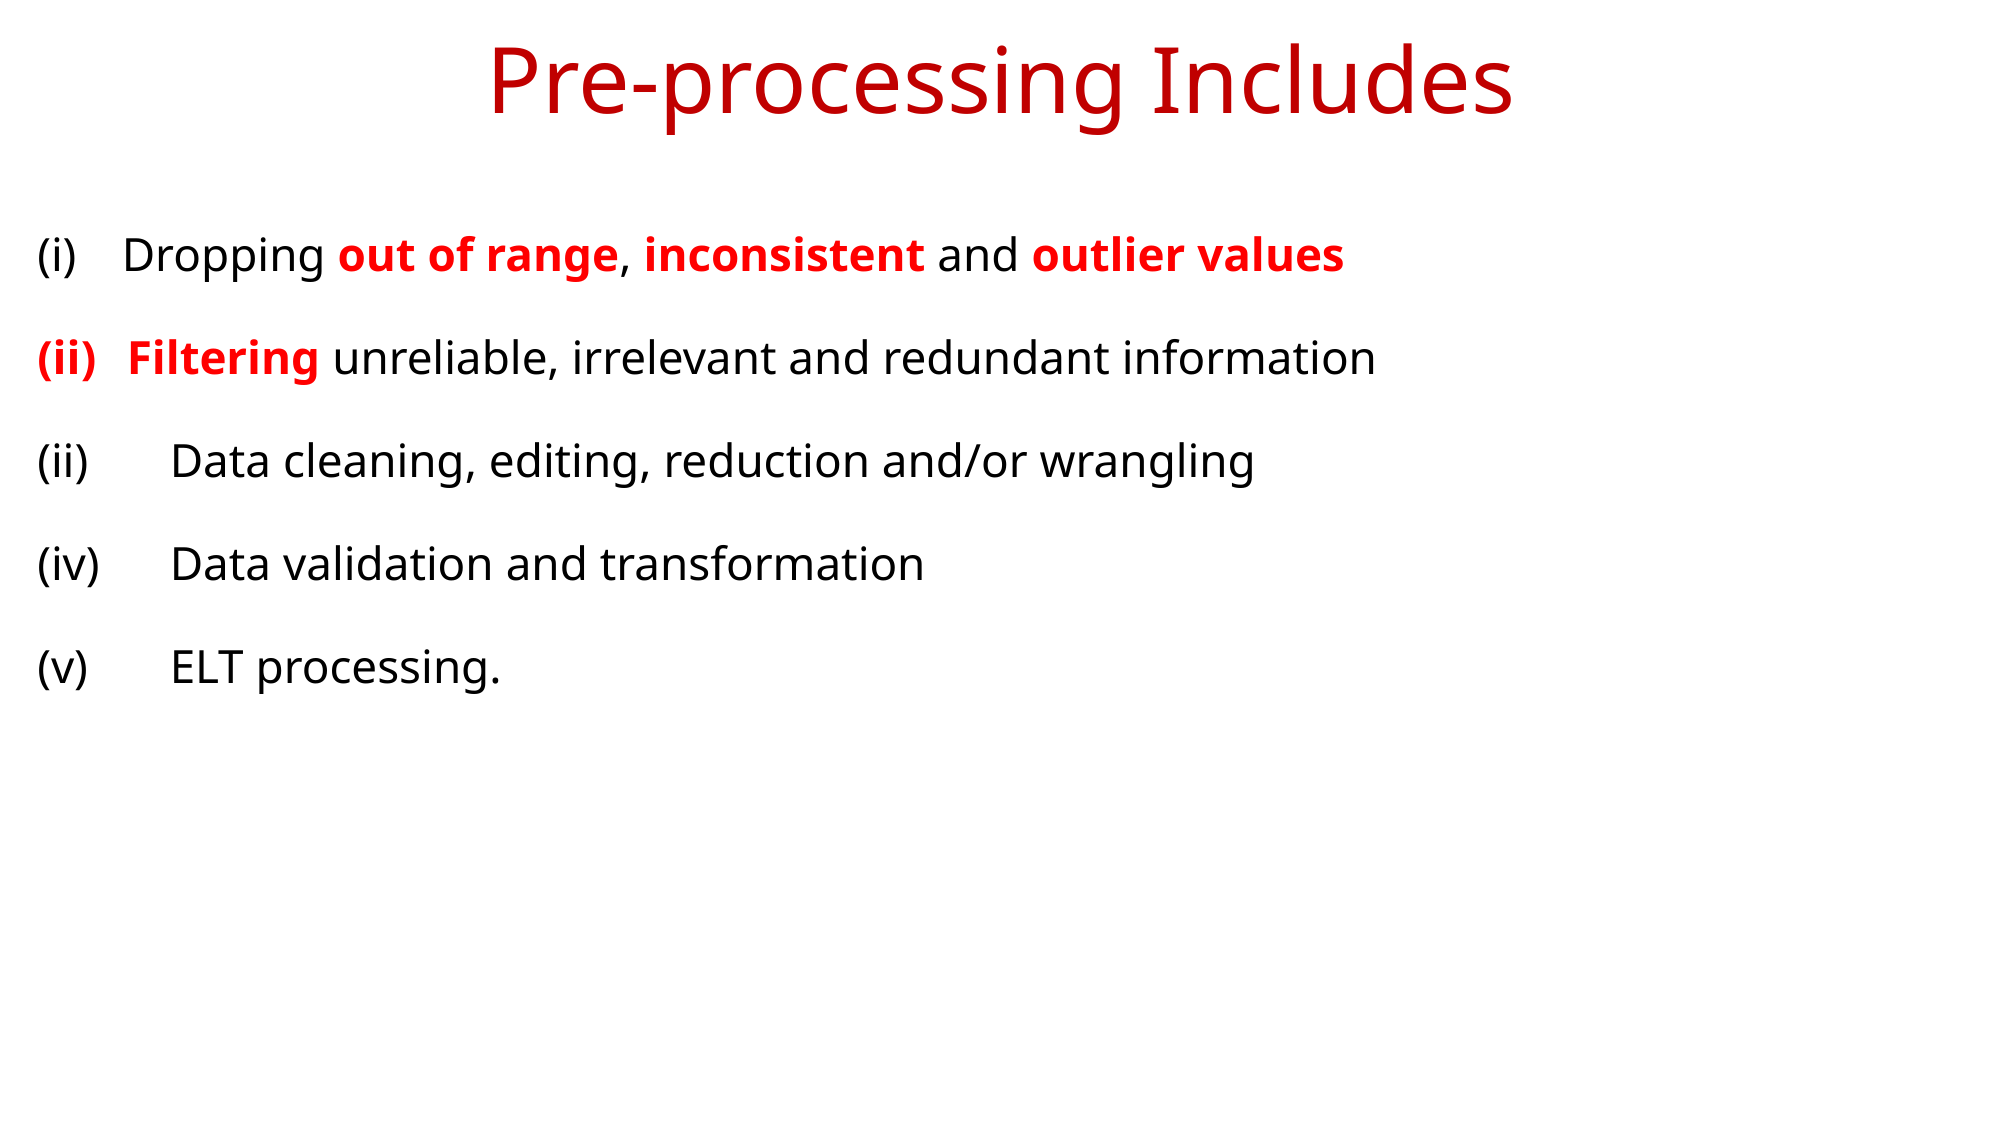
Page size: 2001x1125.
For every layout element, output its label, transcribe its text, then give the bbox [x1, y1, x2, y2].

list Dropping out of range, inconsistent and outlier values Filtering unreliable, irrelevant and redundant information Data cleaning, editing, reduction and/or wrangling Data validation and transformation ELT processing. [22, 190, 1982, 1043]
title Pre-processing Includes [22, 0, 1982, 168]
